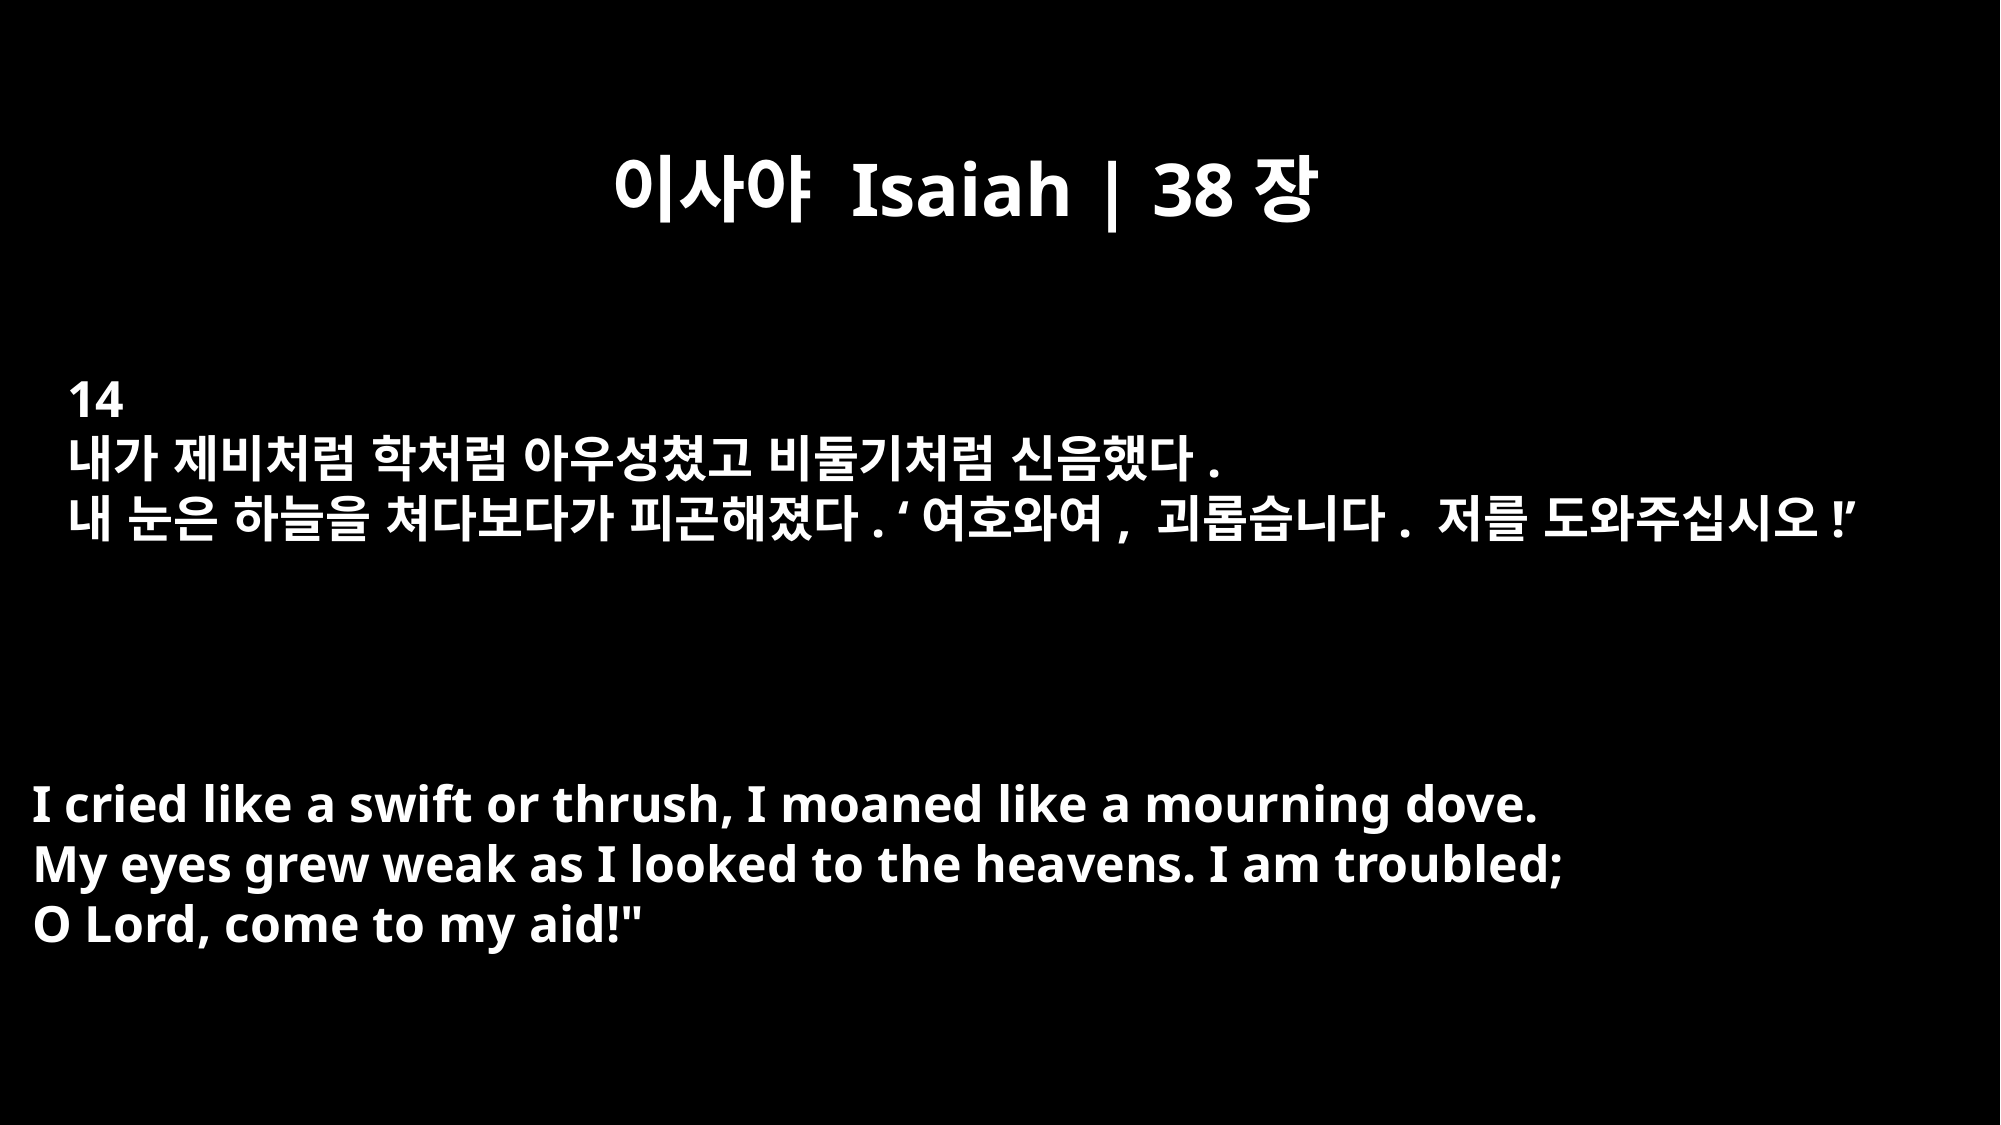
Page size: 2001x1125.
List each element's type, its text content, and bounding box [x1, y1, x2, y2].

text_box I cried like a swift or thrush, I moaned like a mourning dove. My eyes grew weak as I looked to the heavens. I am troubled; O Lord, come to my aid!" [17, 764, 1580, 960]
text_box 이사야 Isaiah | 38장 [596, 136, 1336, 239]
text_box 14 내가 제비처럼 학처럼 아우성쳤고 비둘기처럼 신음했다. 내 눈은 하늘을 쳐다보다가 피곤해졌다. ‘여호와여, 괴롭습니다. 저를 도와주십시오!’ [52, 359, 1872, 555]
